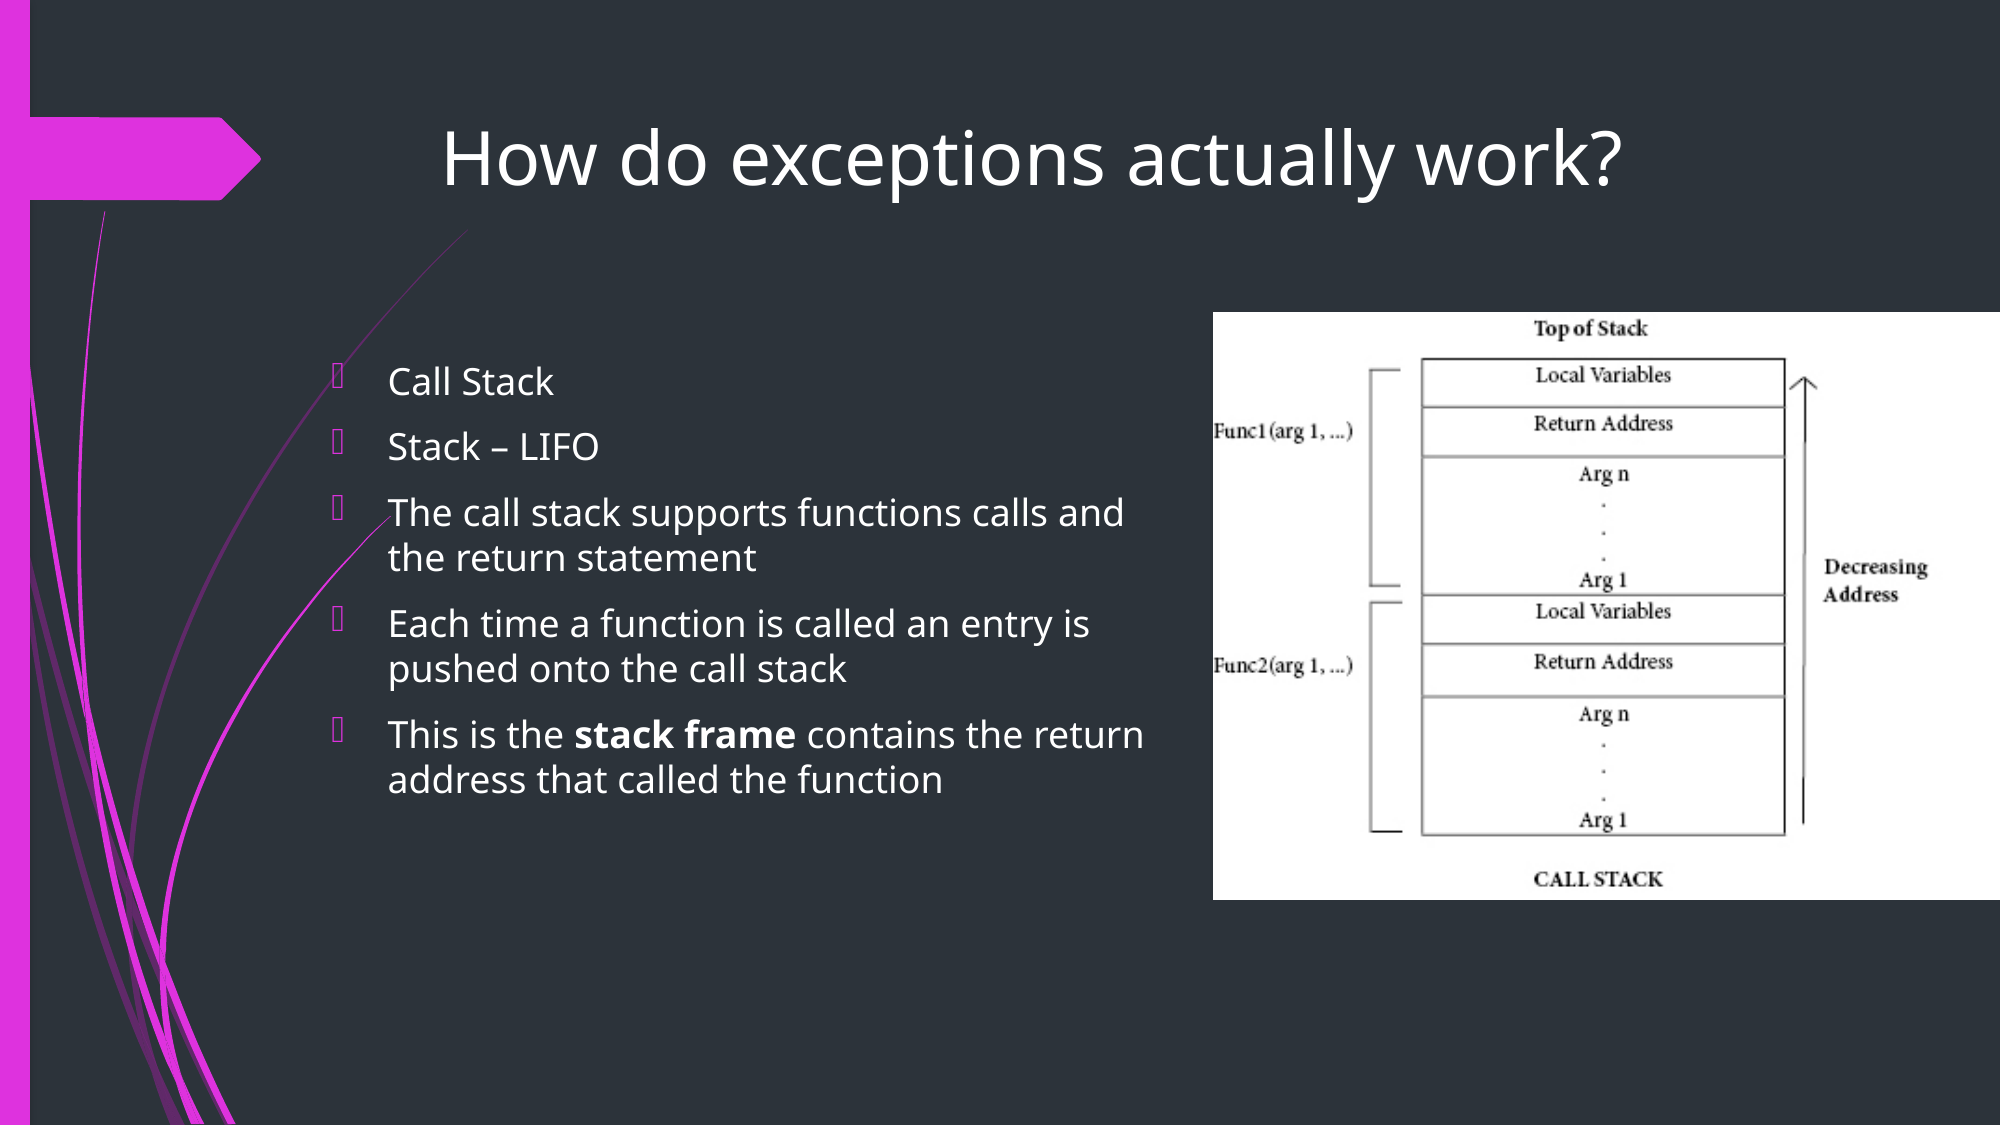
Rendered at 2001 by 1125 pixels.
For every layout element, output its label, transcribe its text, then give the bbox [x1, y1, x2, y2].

picture [1213, 312, 2000, 901]
title How do exceptions actually work? [425, 102, 1888, 313]
list Call Stack Stack – LIFO The call stack supports functions calls and the return statement Each time a function is called an entry is pushed onto the call stack This is the stack frame contains the return address that called the function [316, 350, 1199, 970]
